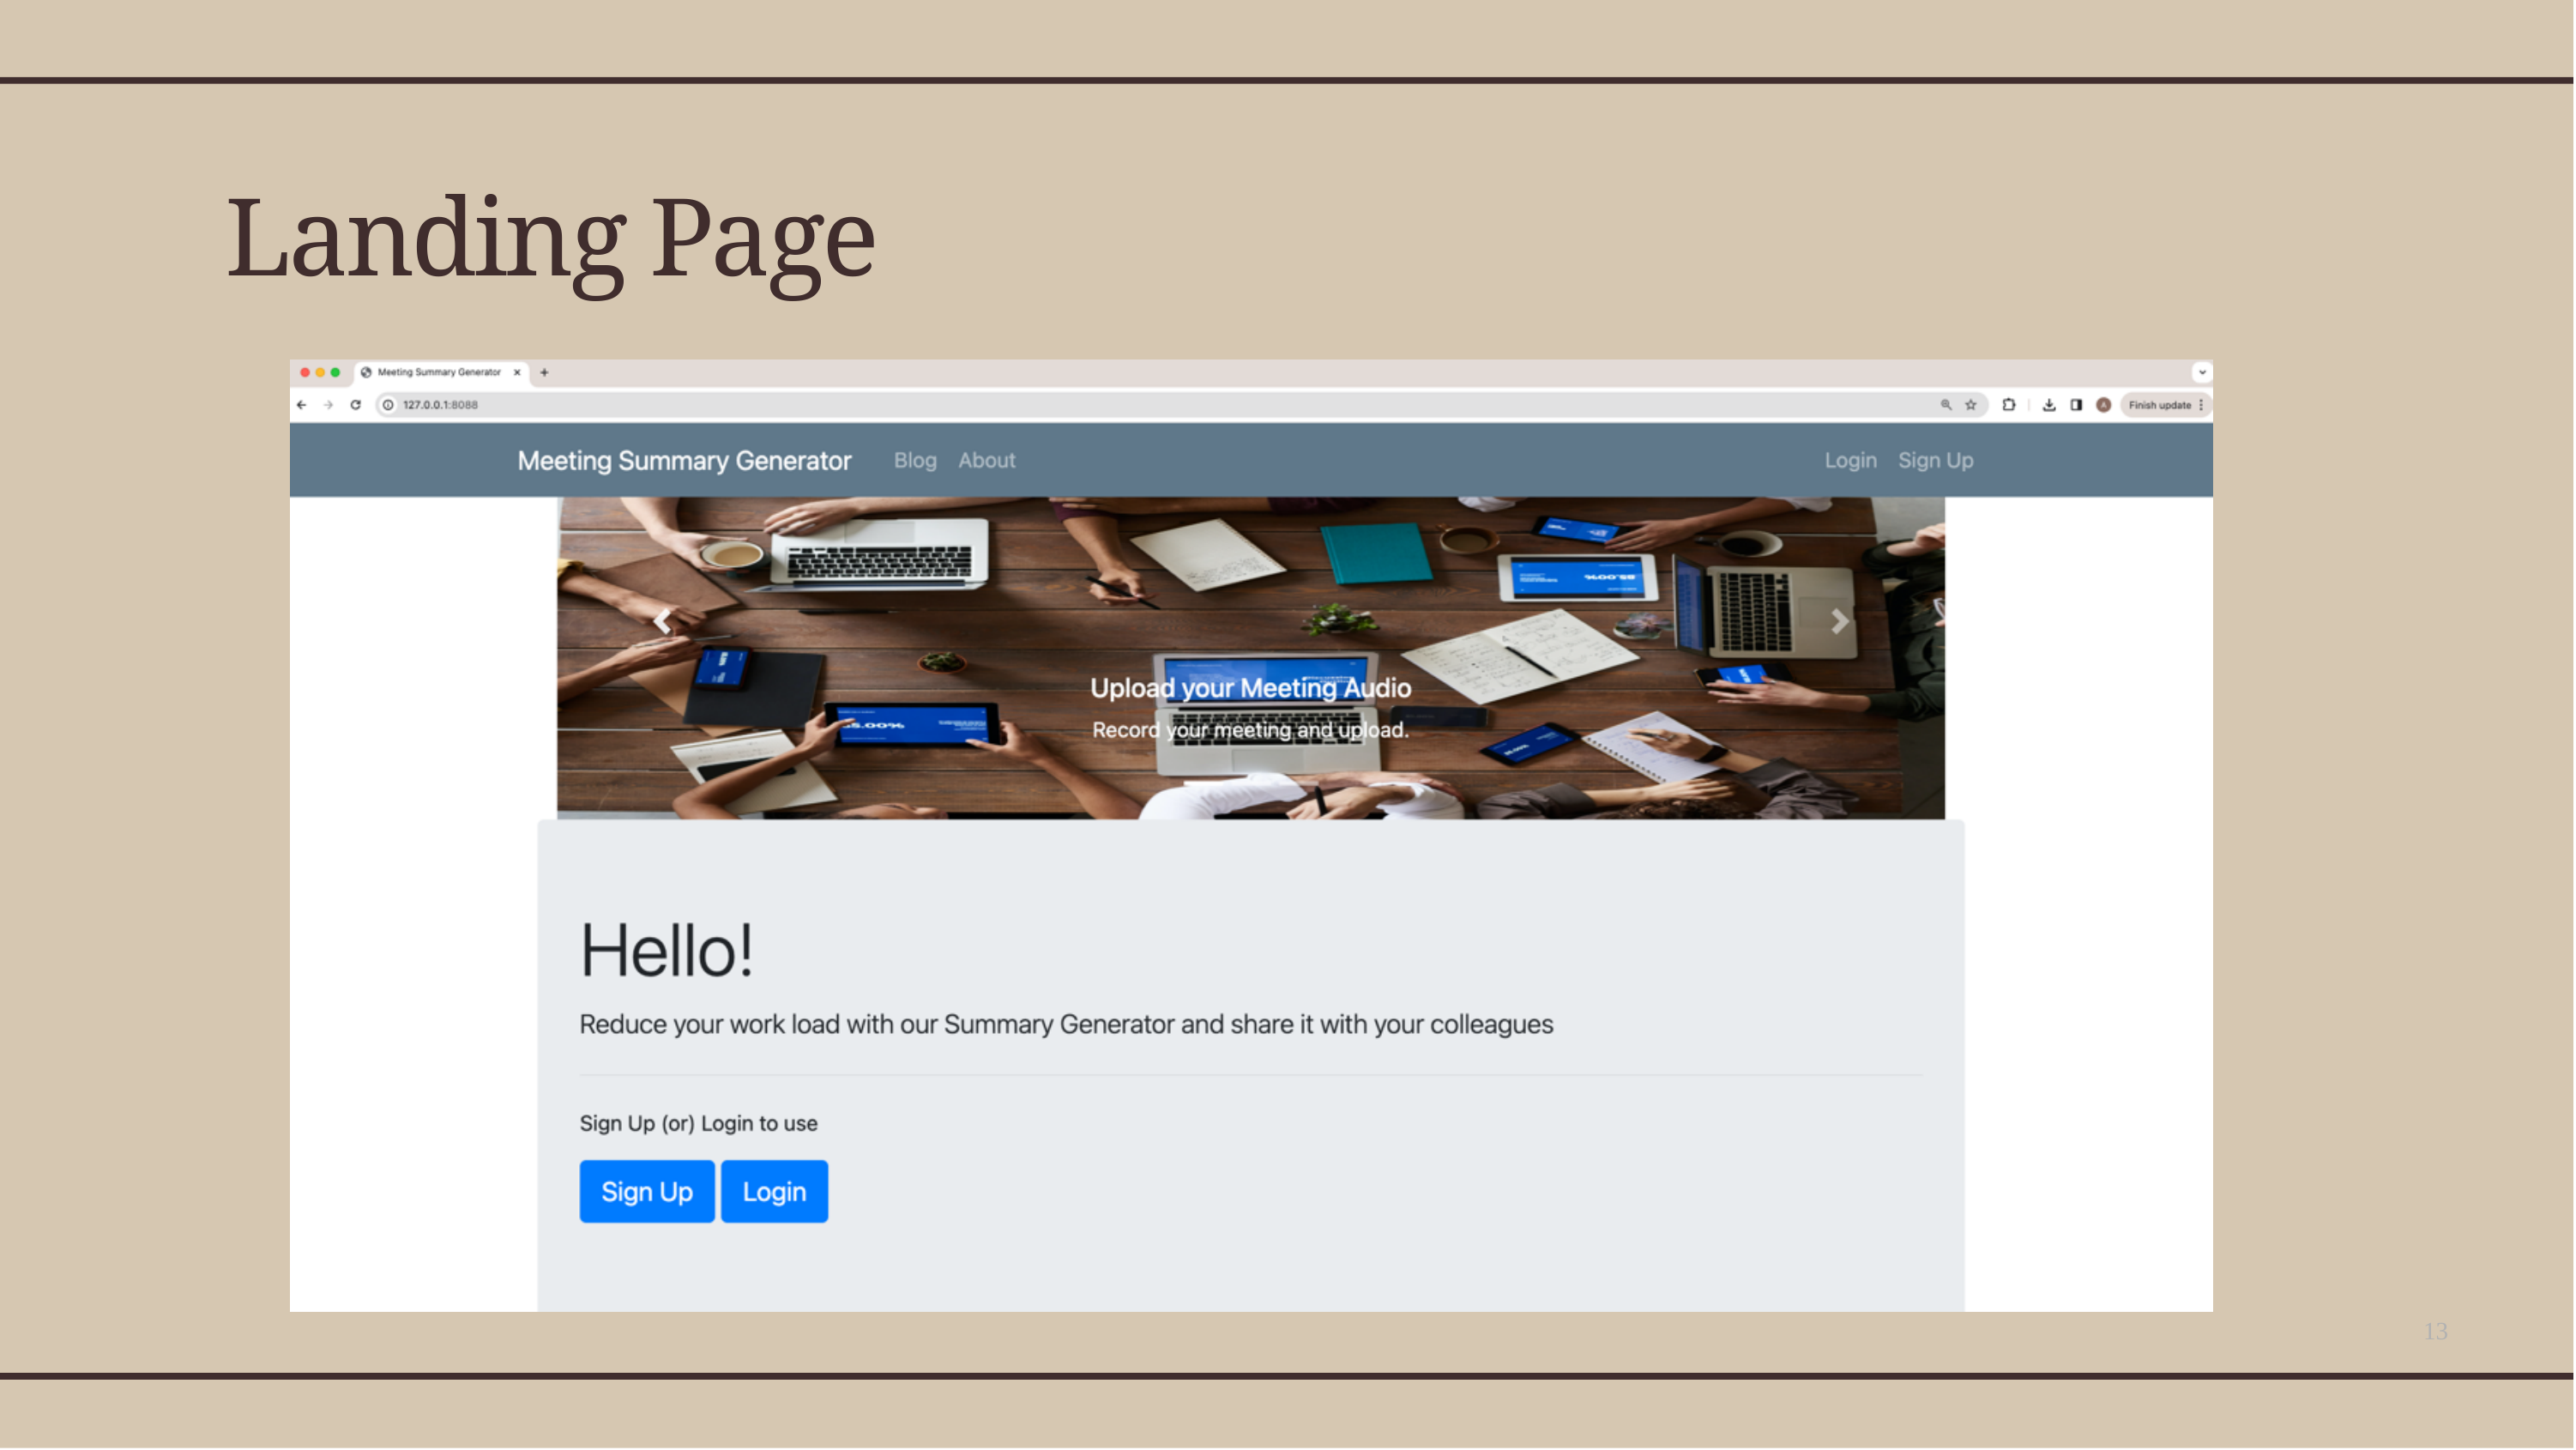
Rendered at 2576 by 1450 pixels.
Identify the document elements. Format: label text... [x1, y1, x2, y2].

title Landing Page [223, 166, 2352, 411]
slide_number 13 [1855, 1314, 2448, 1388]
text_box [0, 1373, 1855, 1380]
text_box [2448, 1373, 2573, 1380]
text_box [0, 76, 2573, 84]
picture [290, 359, 2213, 1312]
